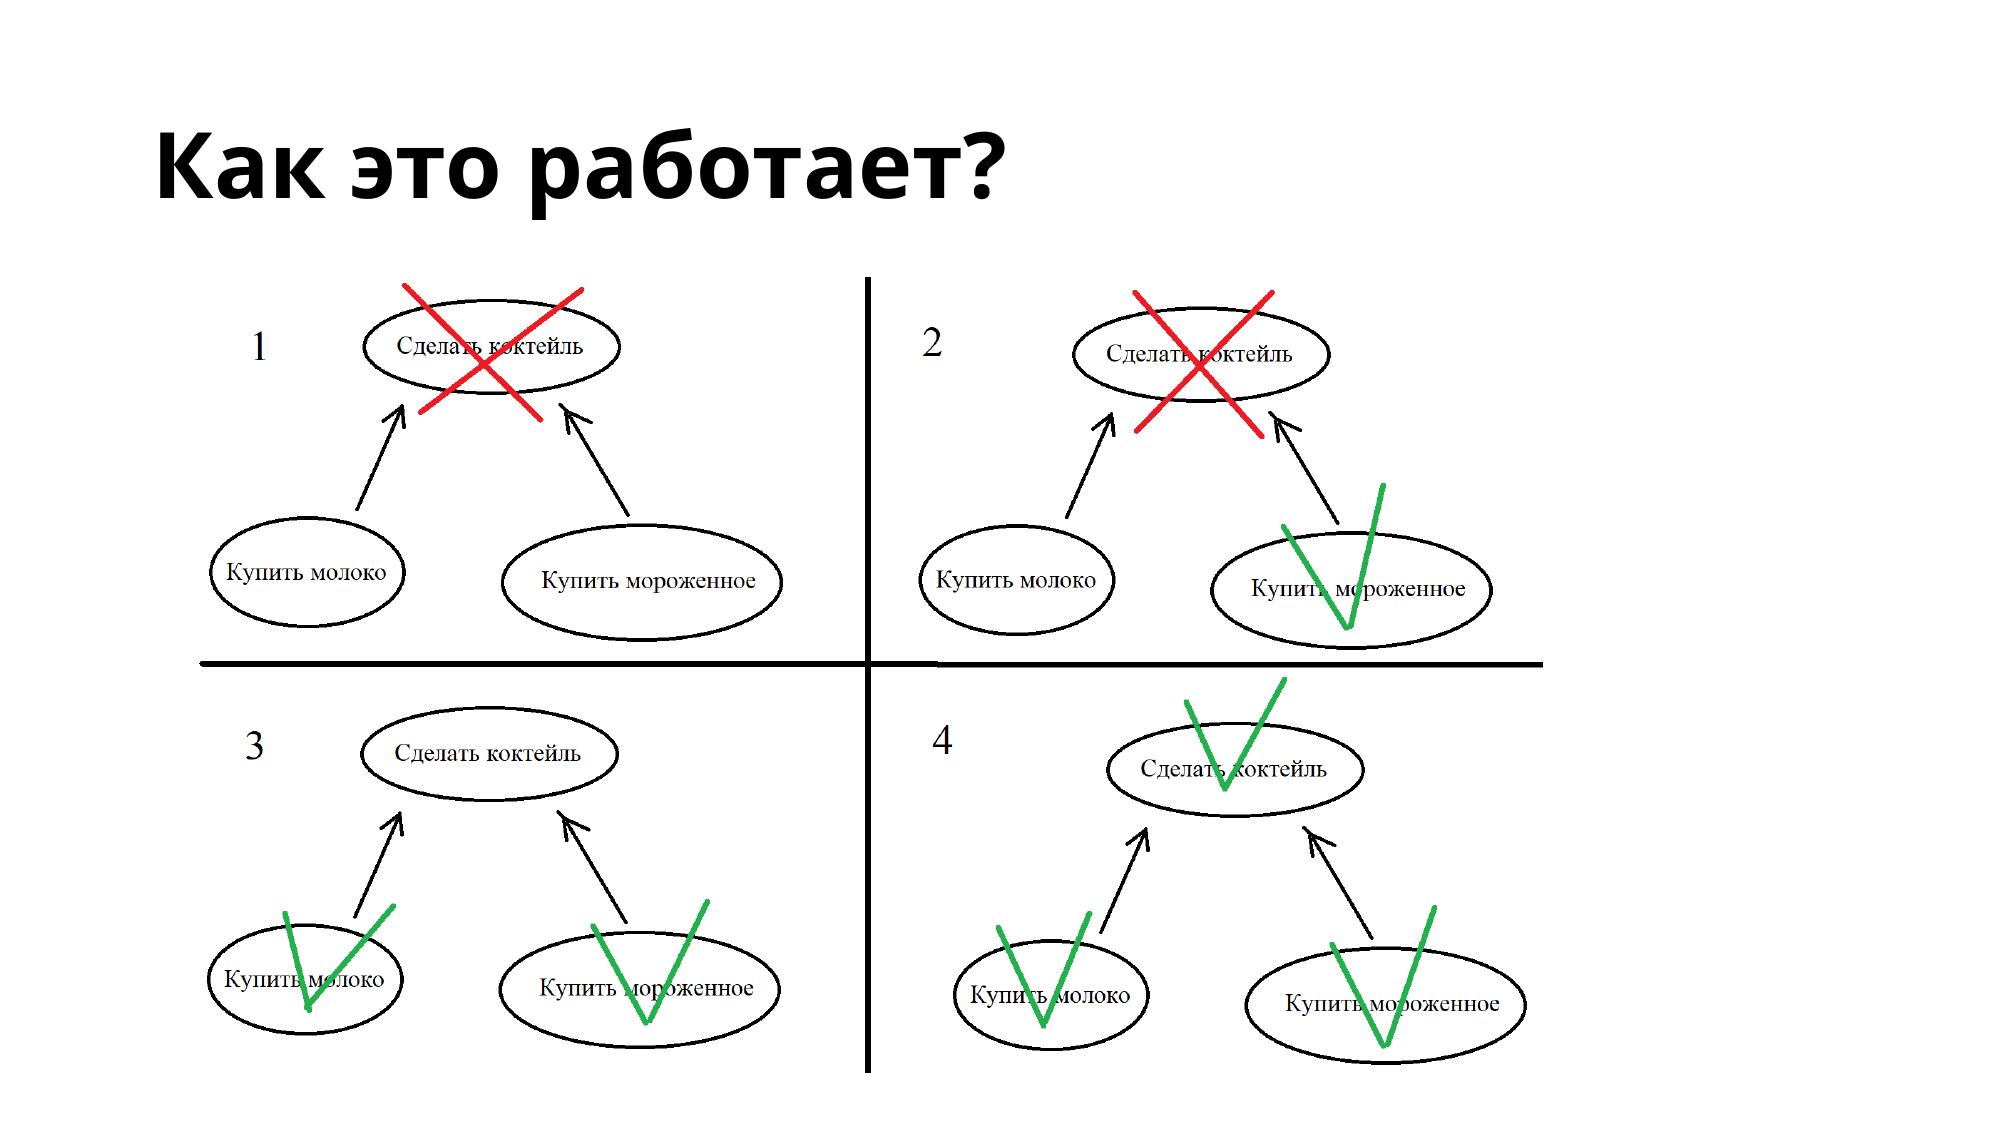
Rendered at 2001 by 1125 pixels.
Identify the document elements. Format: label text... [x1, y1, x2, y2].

picture [198, 277, 1543, 1073]
title Как это работает? [137, 59, 1863, 278]
